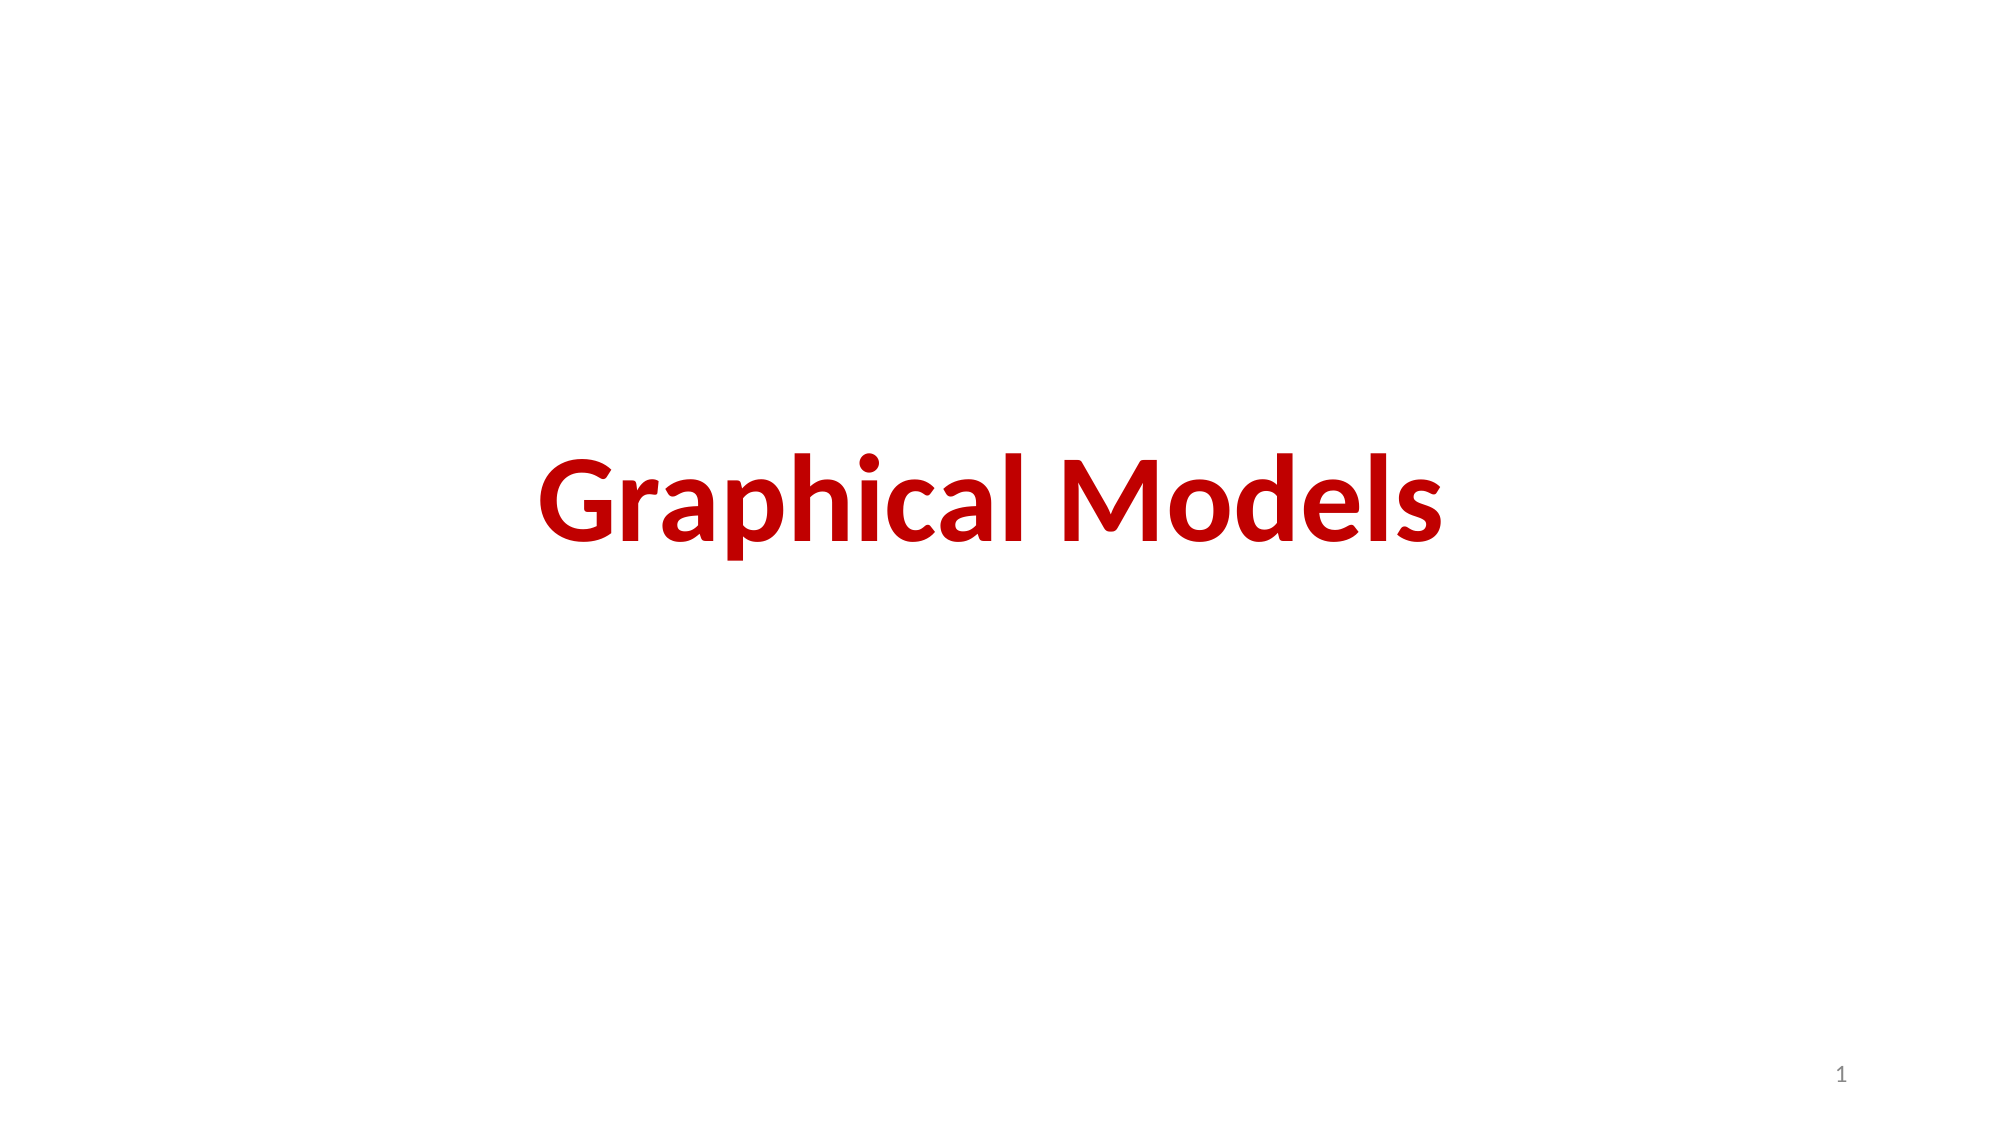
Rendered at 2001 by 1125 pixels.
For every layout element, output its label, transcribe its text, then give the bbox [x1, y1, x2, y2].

title Graphical Models [249, 382, 1732, 576]
slide_number ‹#› [1412, 1042, 1863, 1103]
